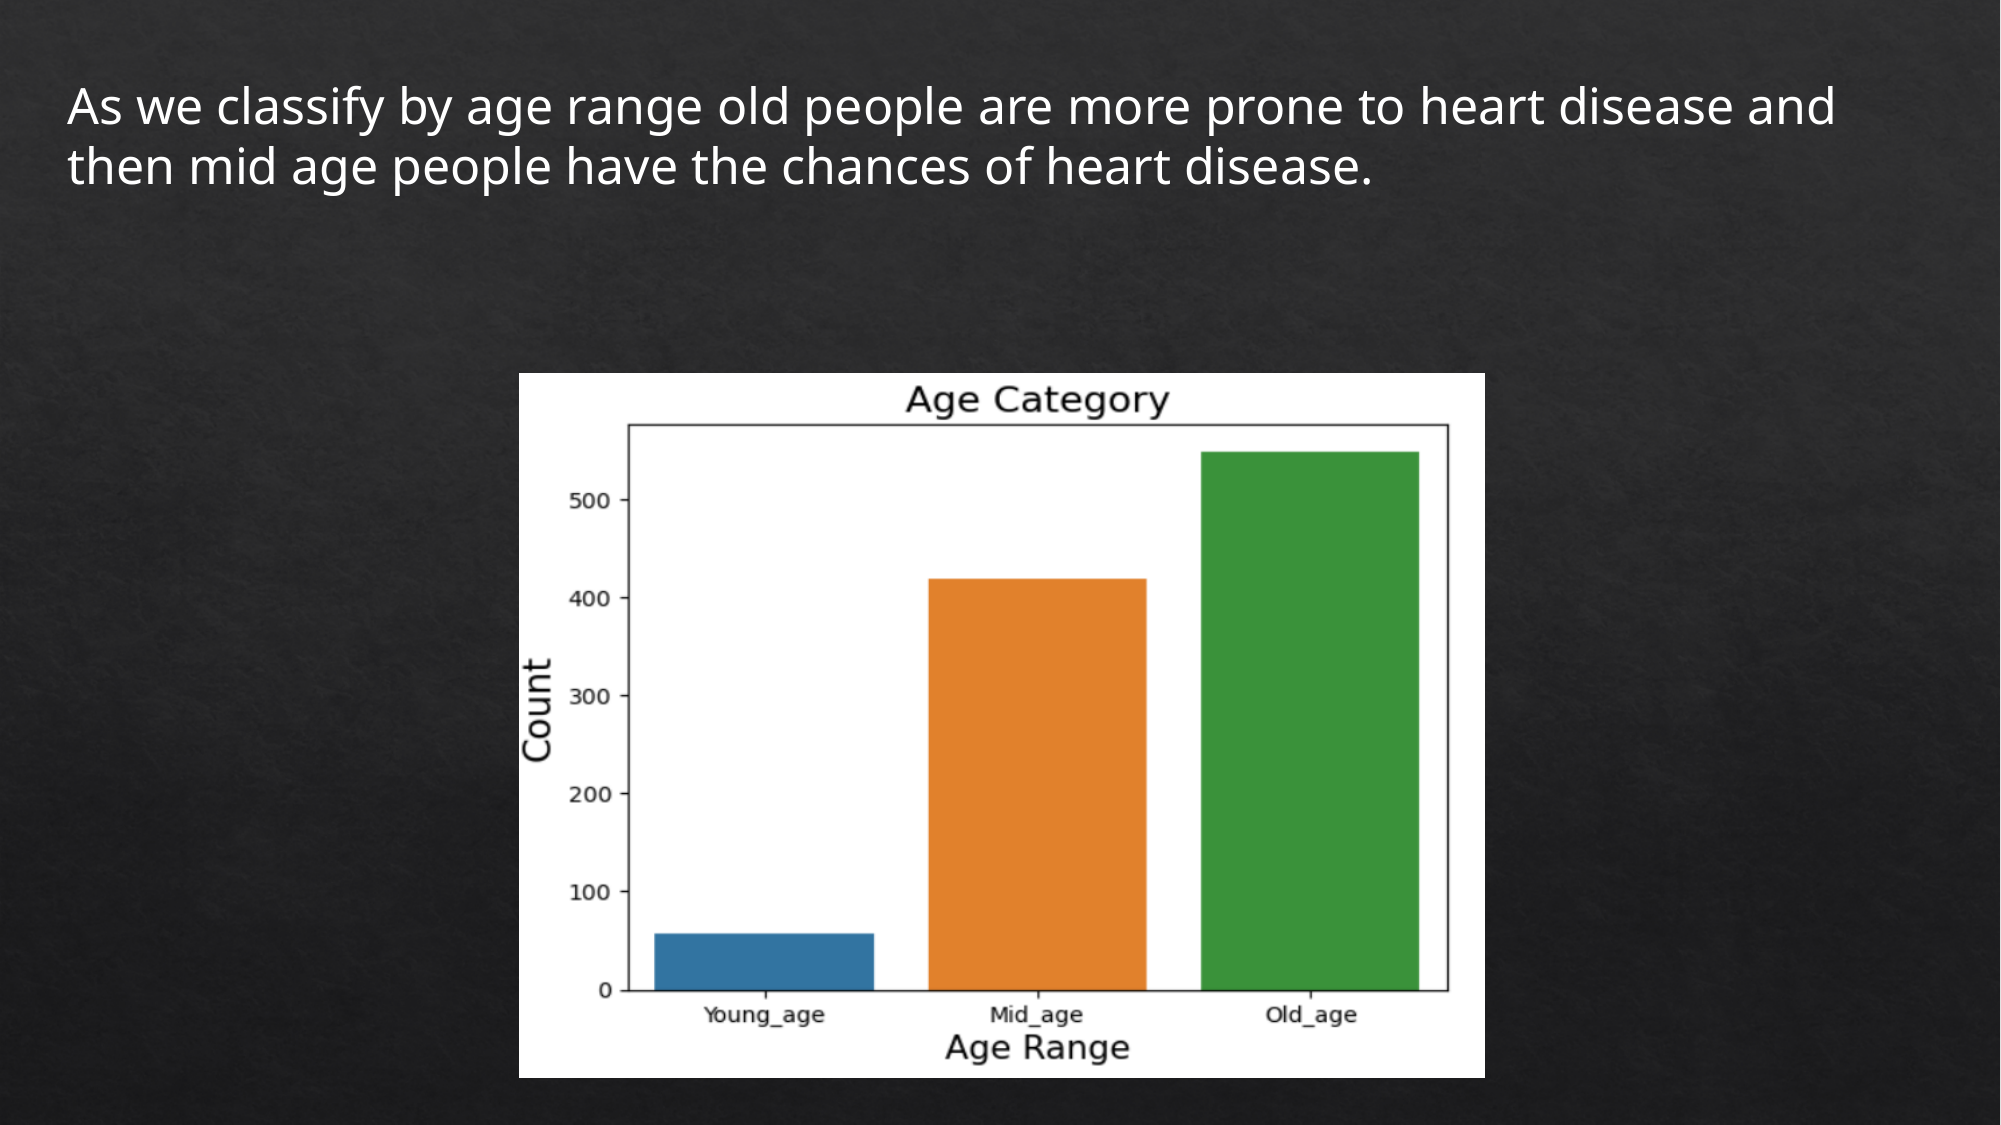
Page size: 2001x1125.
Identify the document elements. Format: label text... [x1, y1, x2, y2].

picture [519, 373, 1486, 1078]
text_box As we classify by age range old people are more prone to heart disease and then mid age people have the chances of heart disease. [52, 67, 1931, 203]
